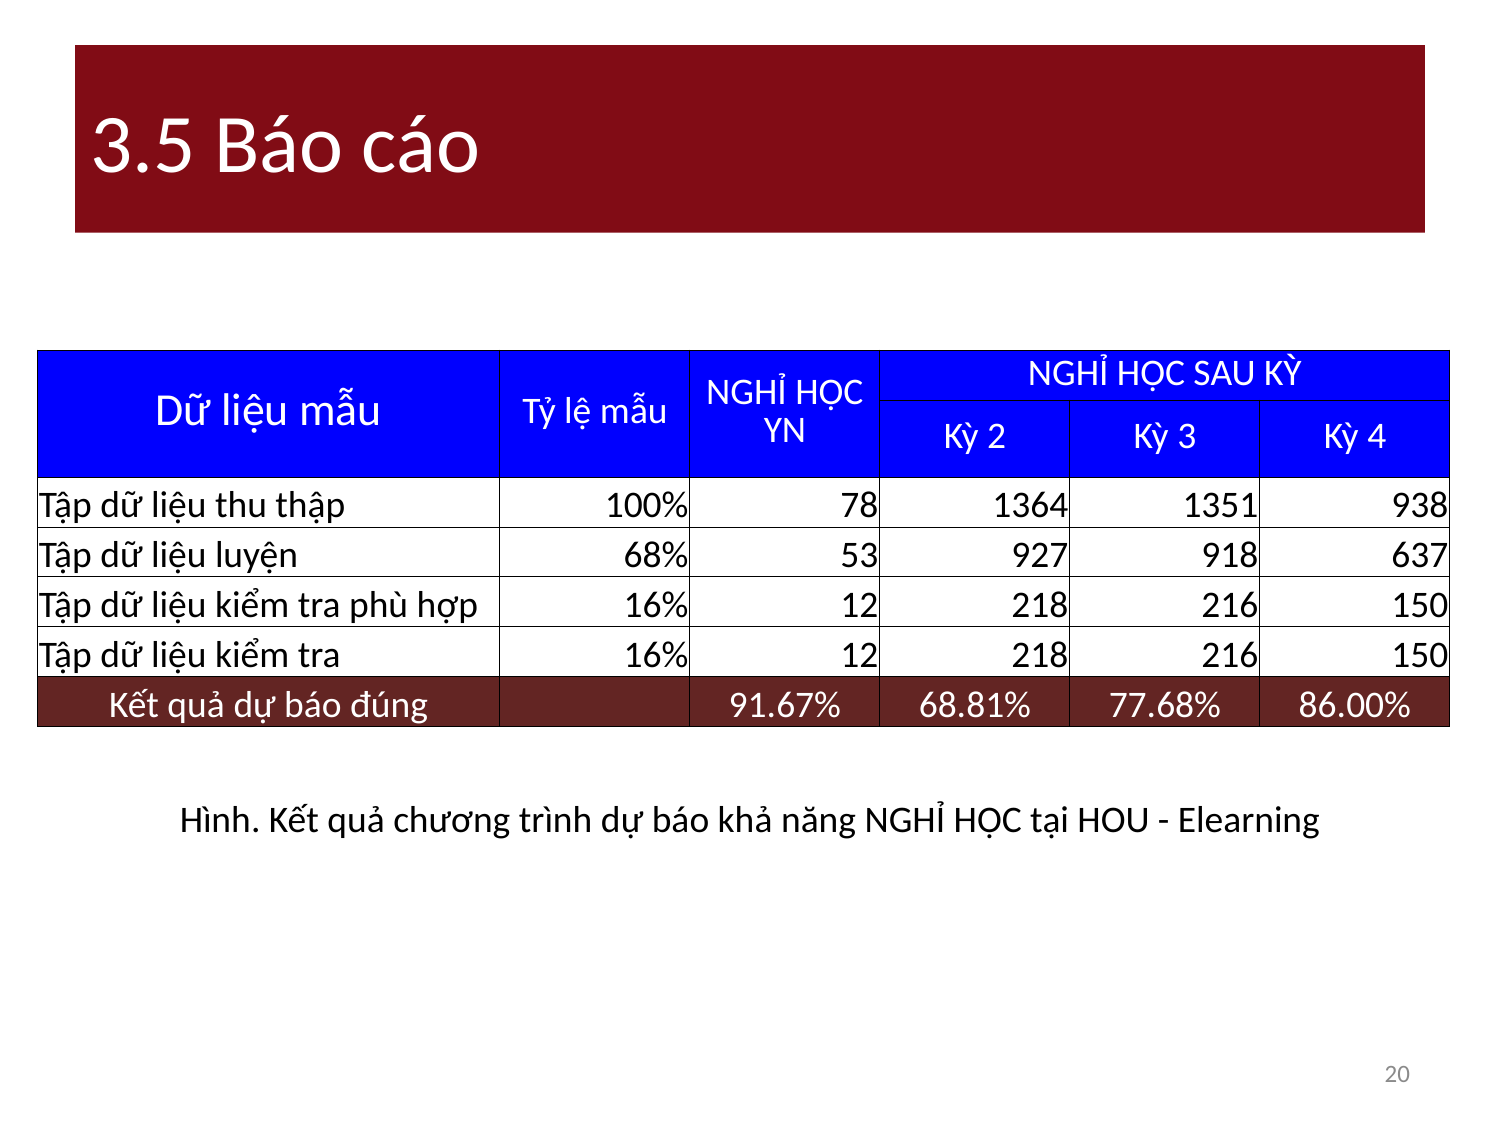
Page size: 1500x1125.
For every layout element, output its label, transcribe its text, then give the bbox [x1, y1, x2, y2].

table_cell 12 [690, 627, 879, 676]
text_box Hình. Kết quả chương trình dự báo khả năng NGHỈ HỌC tại HOU - Elearning [162, 787, 1338, 848]
table_cell Tập dữ liệu thu thập [38, 478, 499, 527]
table_cell Kết quả dự báo đúng [38, 677, 499, 726]
table_cell Kỳ 4 [1260, 401, 1449, 477]
table_cell 77.68% [1070, 677, 1259, 726]
table_cell Tập dữ liệu kiểm tra [38, 627, 499, 676]
table_cell 216 [1070, 627, 1259, 676]
table_header NGHỈ HỌC YN [690, 351, 879, 477]
table_cell 78 [690, 478, 879, 527]
table_cell 218 [880, 627, 1069, 676]
title 3.5 Báo cáo [75, 45, 1425, 233]
table_cell 927 [880, 528, 1069, 576]
table_cell 16% [500, 627, 689, 676]
table_cell 53 [690, 528, 879, 576]
slide_number 20 [1074, 1042, 1425, 1103]
table_cell 150 [1260, 577, 1449, 626]
table_cell 86.00% [1260, 677, 1449, 726]
table_cell 918 [1070, 528, 1259, 576]
table_cell Kỳ 3 [1070, 401, 1259, 477]
table_cell Tập dữ liệu luyện [38, 528, 499, 576]
table_cell 12 [690, 577, 879, 626]
table_cell 637 [1260, 528, 1449, 576]
table_cell 16% [500, 577, 689, 626]
table_cell 1351 [1070, 478, 1259, 527]
table_header Tỷ lệ mẫu [500, 351, 689, 477]
table_header NGHỈ HỌC SAU KỲ [880, 351, 1449, 400]
table_cell [500, 677, 689, 726]
table_cell 91.67% [690, 677, 879, 726]
table_cell Kỳ 2 [880, 401, 1069, 477]
table_cell 218 [880, 577, 1069, 626]
table_cell 68.81% [880, 677, 1069, 726]
table_cell 938 [1260, 478, 1449, 527]
table_cell 216 [1070, 577, 1259, 626]
table_cell 68% [500, 528, 689, 576]
table_cell 150 [1260, 627, 1449, 676]
table_header Dữ liệu mẫu [38, 351, 499, 477]
table_cell Tập dữ liệu kiểm tra phù hợp [38, 577, 499, 626]
table_cell 1364 [880, 478, 1069, 527]
table_cell 100% [500, 478, 689, 527]
